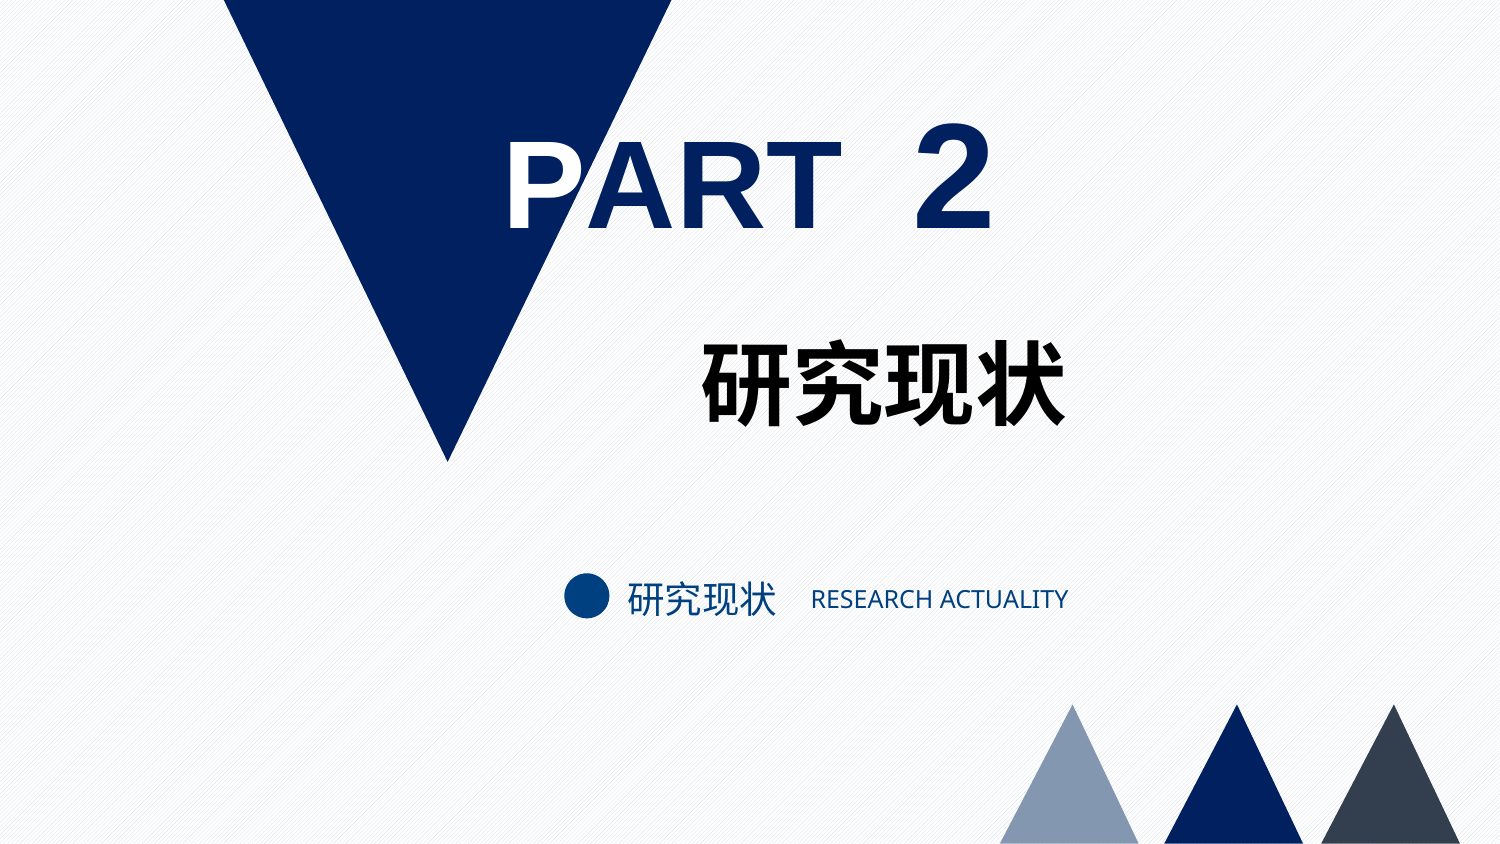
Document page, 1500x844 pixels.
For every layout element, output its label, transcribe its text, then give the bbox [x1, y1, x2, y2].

text_box PART 2 [492, 71, 1006, 267]
text_box RESEARCH ACTUALITY [795, 576, 1085, 622]
text_box 研究现状 [612, 568, 793, 629]
text_box [563, 572, 611, 620]
text_box 研究现状 [398, 321, 1370, 443]
